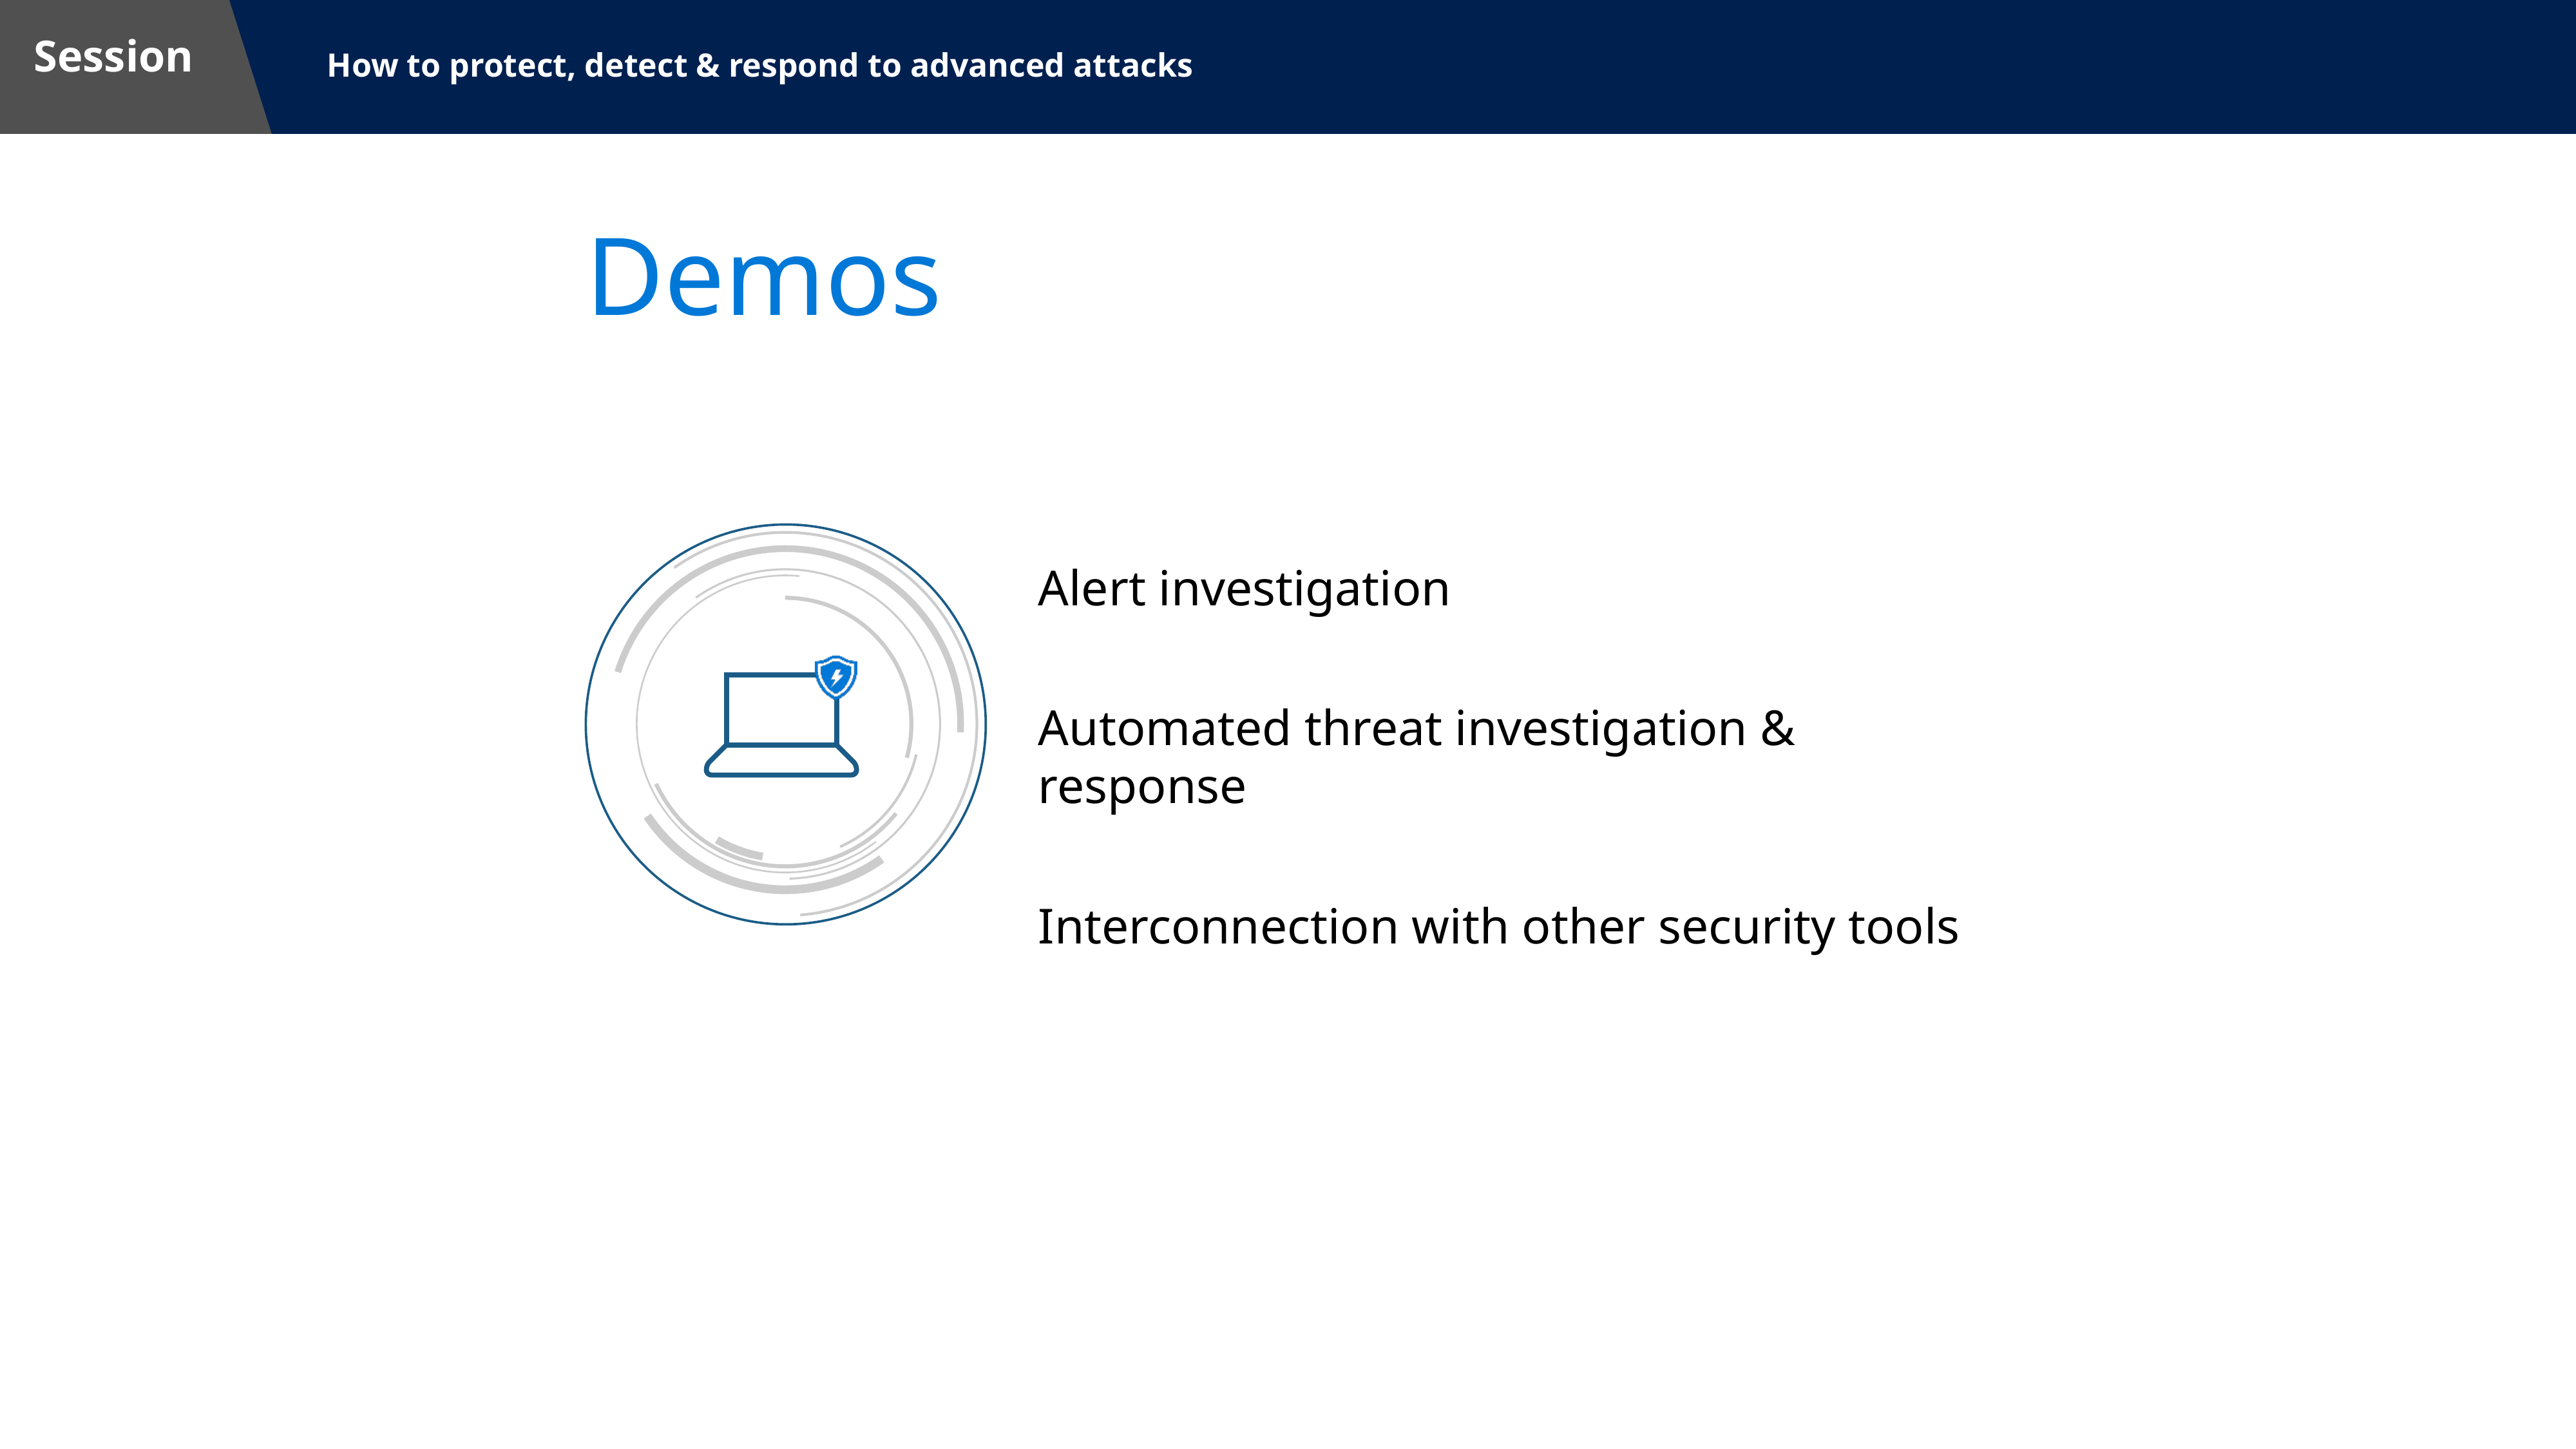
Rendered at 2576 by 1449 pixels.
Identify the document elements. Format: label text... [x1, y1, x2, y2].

text_box Alert investigation Automated threat investigation & response Interconnection with other security tools [1018, 542, 2021, 969]
text_box [730, 524, 841, 532]
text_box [593, 532, 977, 916]
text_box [815, 656, 857, 701]
text_box [585, 668, 593, 780]
text_box [977, 665, 986, 784]
text_box [726, 916, 845, 925]
title Demos [566, 140, 2033, 421]
